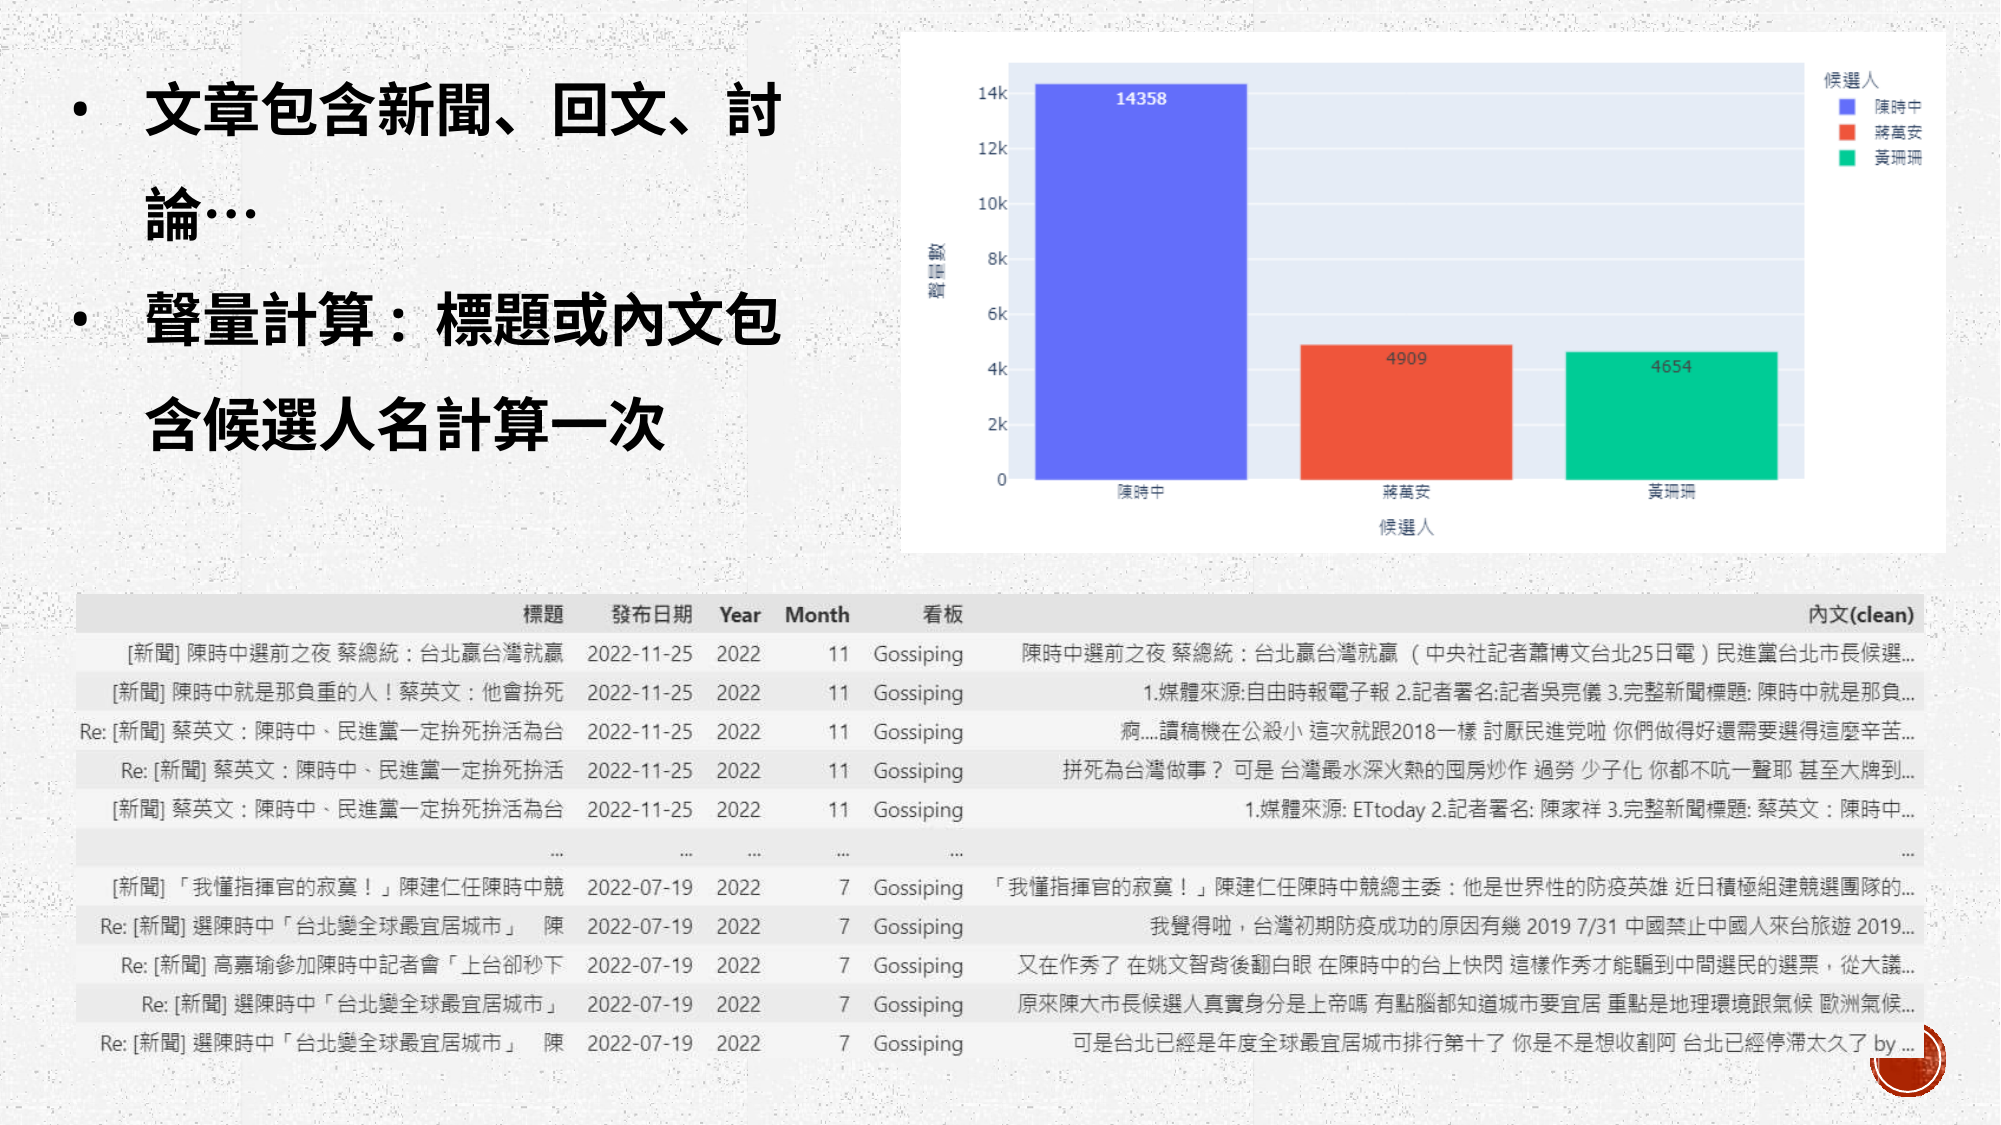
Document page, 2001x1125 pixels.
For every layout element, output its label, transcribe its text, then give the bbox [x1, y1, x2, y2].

picture [0, 0, 2000, 1125]
text_box 文章包含新聞、回文、討論… 聲量計算: 標題或內文包含候選人名計算一次 [67, 36, 820, 458]
